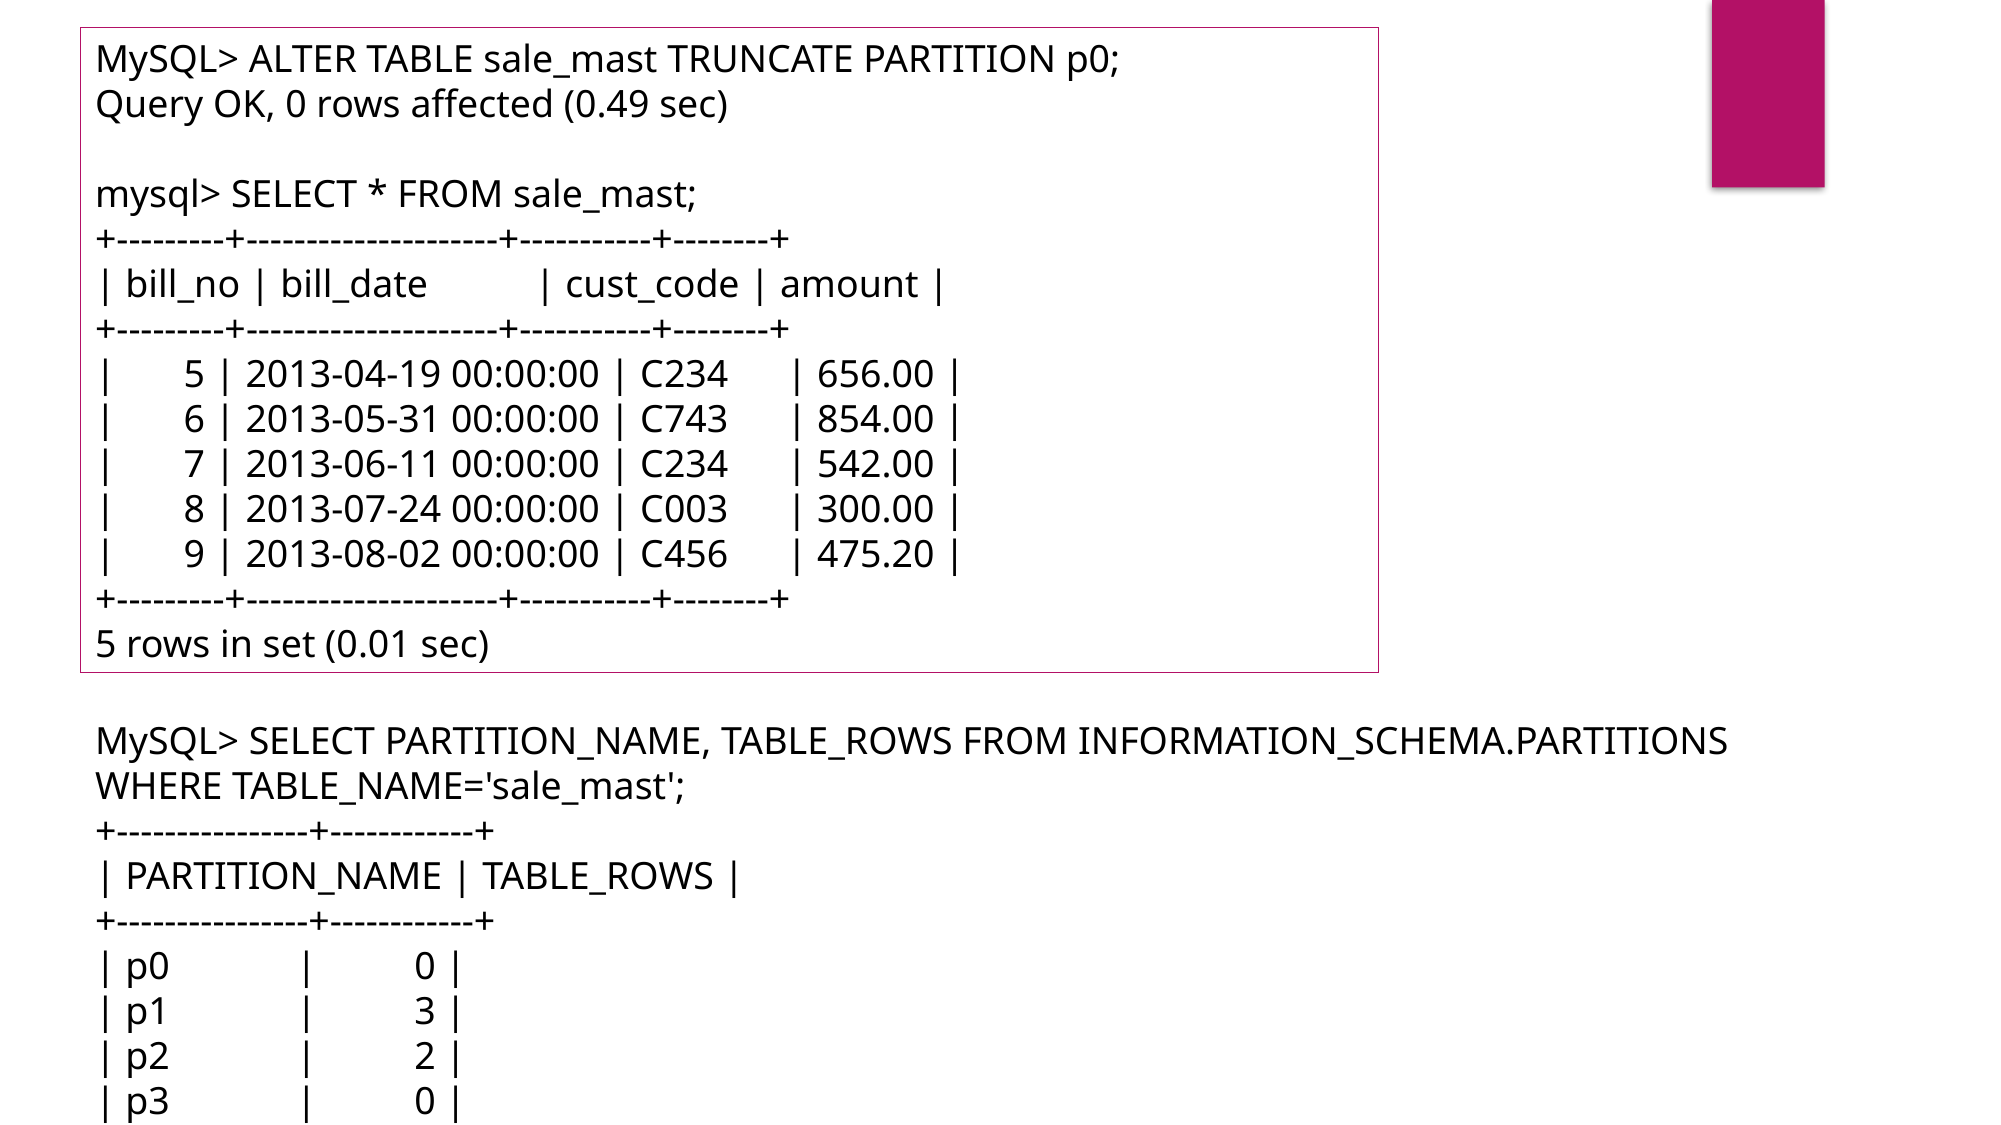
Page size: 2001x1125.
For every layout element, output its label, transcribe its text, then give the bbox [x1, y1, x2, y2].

text_box MySQL> ALTER TABLE sale_mast TRUNCATE PARTITION p0; Query OK, 0 rows affected (0.49 sec) mysql> SELECT * FROM sale_mast; +---------+---------------------+-----------+--------+ | bill_no | bill_date | cust_code | amount | +---------+---------------------+-----------+--------+ | 5 | 2013-04-19 00:00:00 | C234 | 656.00 | | 6 | 2013-05-31 00:00:00 | C743 | 854.00 | | 7 | 2013-06-11 00:00:00 | C234 | 542.00 | | 8 | 2013-07-24 00:00:00 | C003 | 300.00 | | 9 | 2013-08-02 00:00:00 | C456 | 475.20 | +---------+---------------------+-----------+--------+ 5 rows in set (0.01 sec) [80, 27, 1379, 673]
text_box MySQL> SELECT PARTITION_NAME, TABLE_ROWS FROM INFORMATION_SCHEMA.PARTITIONS WHERE TABLE_NAME='sale_mast'; +----------------+------------+ | PARTITION_NAME | TABLE_ROWS | +----------------+------------+ | p0 | 0 | | p1 | 3 | | p2 | 2 | | p3 | 0 | +----------------+------------+ 4 rows in set (0.05 sec) [80, 709, 1854, 1125]
